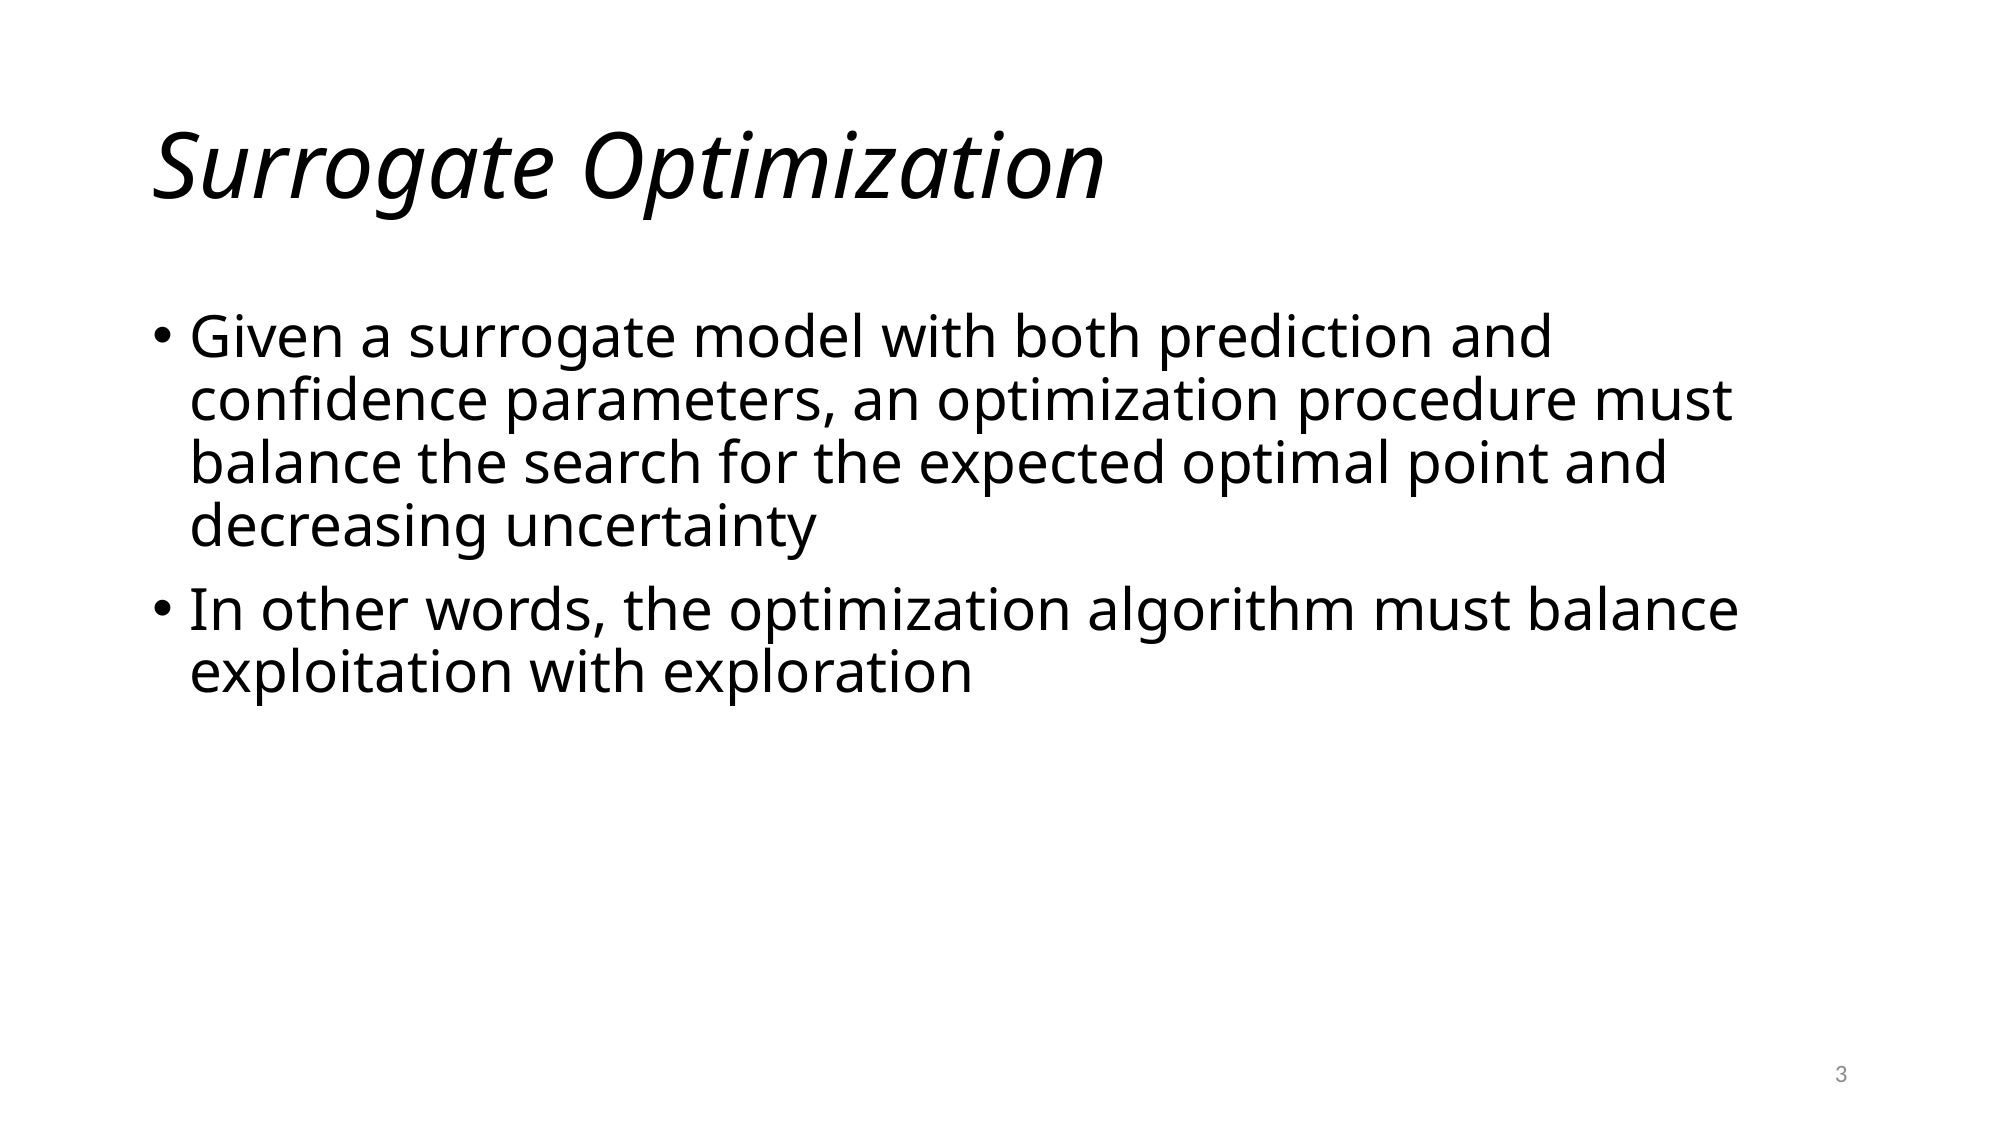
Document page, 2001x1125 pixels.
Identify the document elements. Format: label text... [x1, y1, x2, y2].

slide_number 3 [1412, 1042, 1863, 1103]
title Surrogate Optimization [137, 59, 1863, 278]
list Given a surrogate model with both prediction and confidence parameters, an optimization procedure must balance the search for the expected optimal point and decreasing uncertainty In other words, the optimization algorithm must balance exploitation with exploration [137, 299, 1863, 1014]
